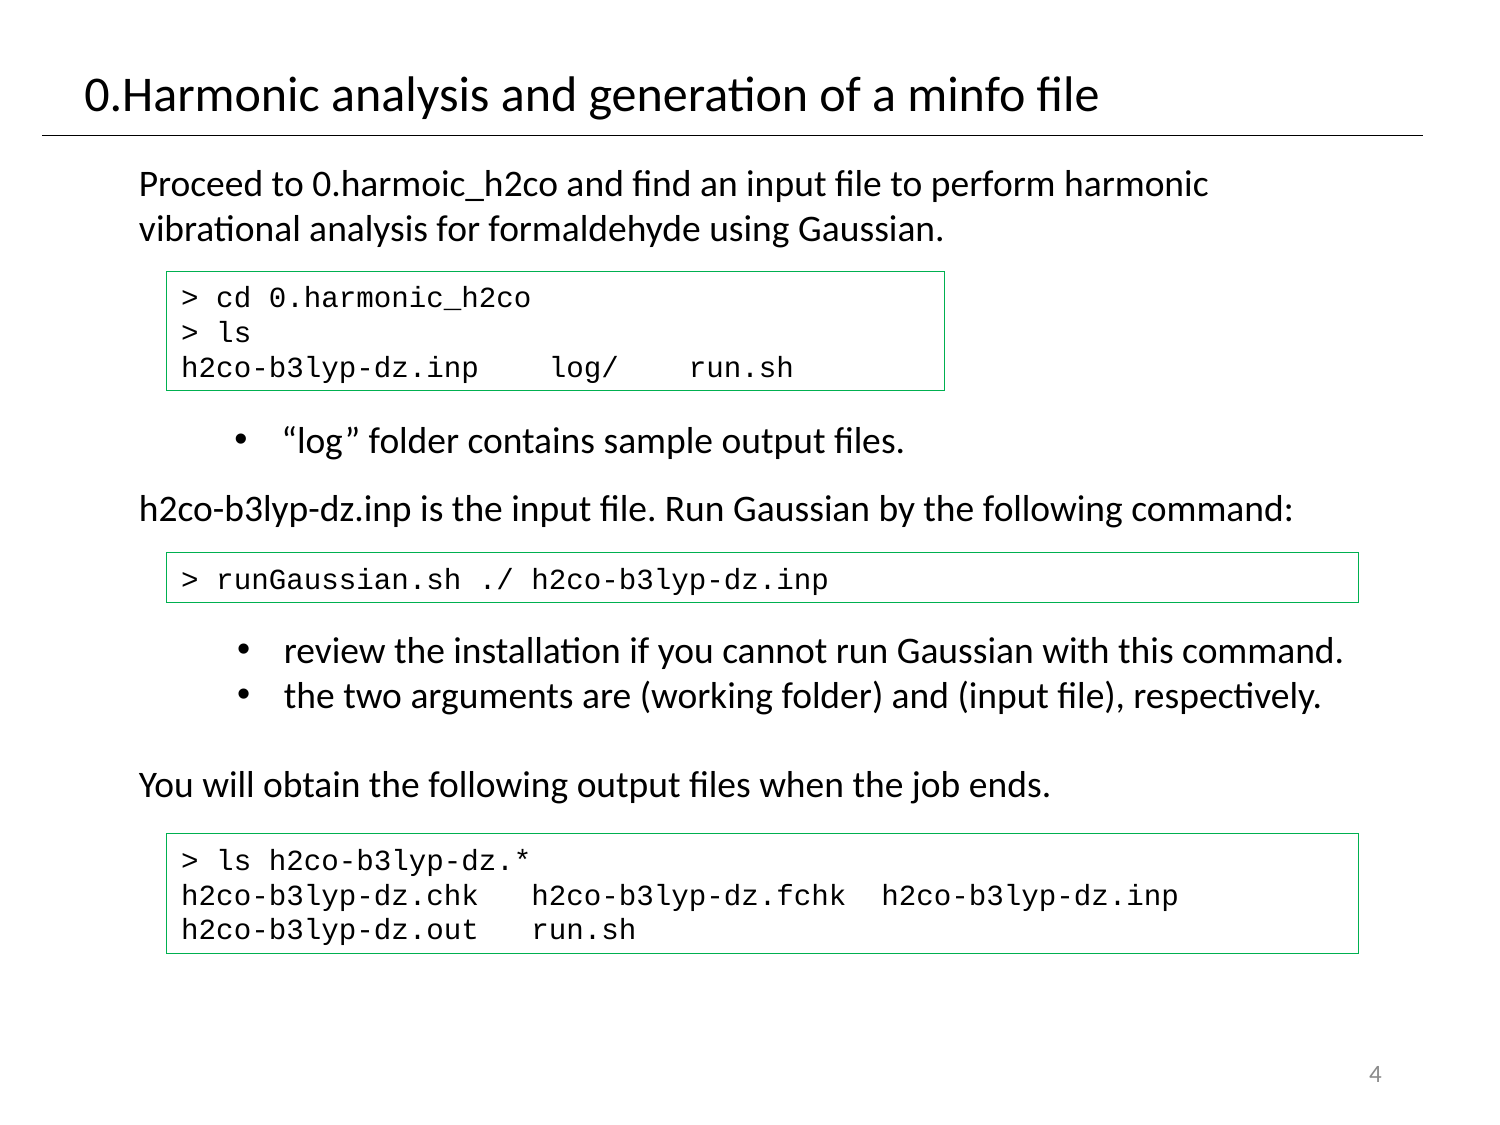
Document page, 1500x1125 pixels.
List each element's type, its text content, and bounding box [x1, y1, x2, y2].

text_box “log” folder contains sample output files. [219, 408, 921, 469]
text_box You will obtain the following output files when the job ends. [124, 753, 1428, 813]
text_box > cd 0.harmonic_h2co > ls h2co-b3lyp-dz.inp log/ run.sh [166, 271, 945, 391]
text_box 0.Harmonic analysis and generation of a minfo file [69, 53, 1115, 129]
text_box > ls h2co-b3lyp-dz.* h2co-b3lyp-dz.chk h2co-b3lyp-dz.fchk h2co-b3lyp-dz.inp h2co-b3lyp-dz.out run.sh [166, 833, 1359, 954]
text_box Proceed to 0.harmoic_h2co and find an input file to perform harmonic vibrational analysis for formaldehyde using Gaussian. [124, 151, 1388, 257]
text_box h2co-b3lyp-dz.inp is the input file. Run Gaussian by the following command: [124, 477, 1428, 537]
text_box review the installation if you cannot run Gaussian with this command. the two arguments are (working folder) and (input file), respectively. [222, 618, 1361, 724]
slide_number 3 [1059, 1042, 1397, 1103]
text_box > runGaussian.sh ./ h2co-b3lyp-dz.inp [166, 552, 1359, 603]
